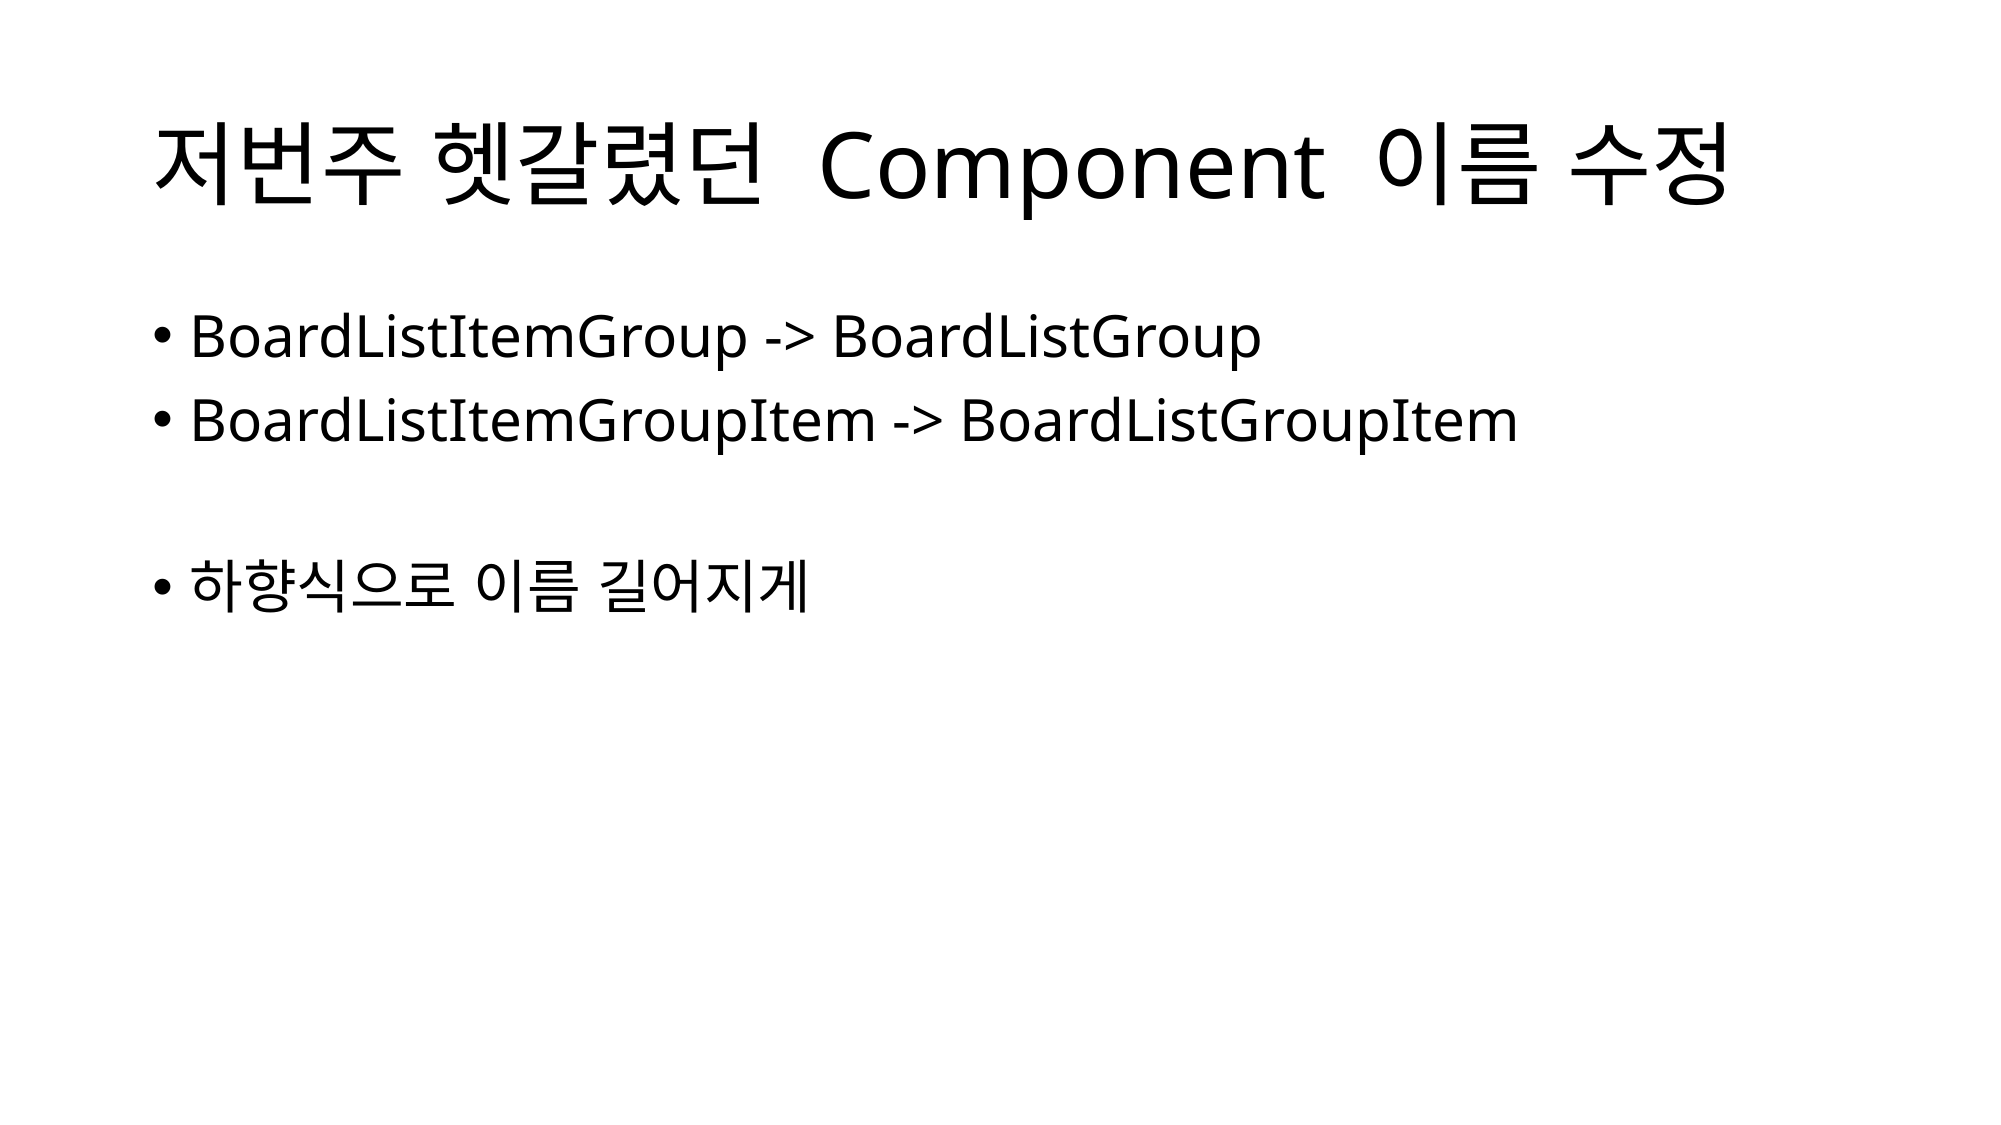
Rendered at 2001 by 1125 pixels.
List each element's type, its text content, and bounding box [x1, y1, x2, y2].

list BoardListItemGroup -> BoardListGroup BoardListItemGroupItem -> BoardListGroupItem 하향식으로 이름 길어지게 [137, 299, 1863, 1014]
title 저번주 헷갈렸던 Component 이름 수정 [137, 59, 1863, 278]
